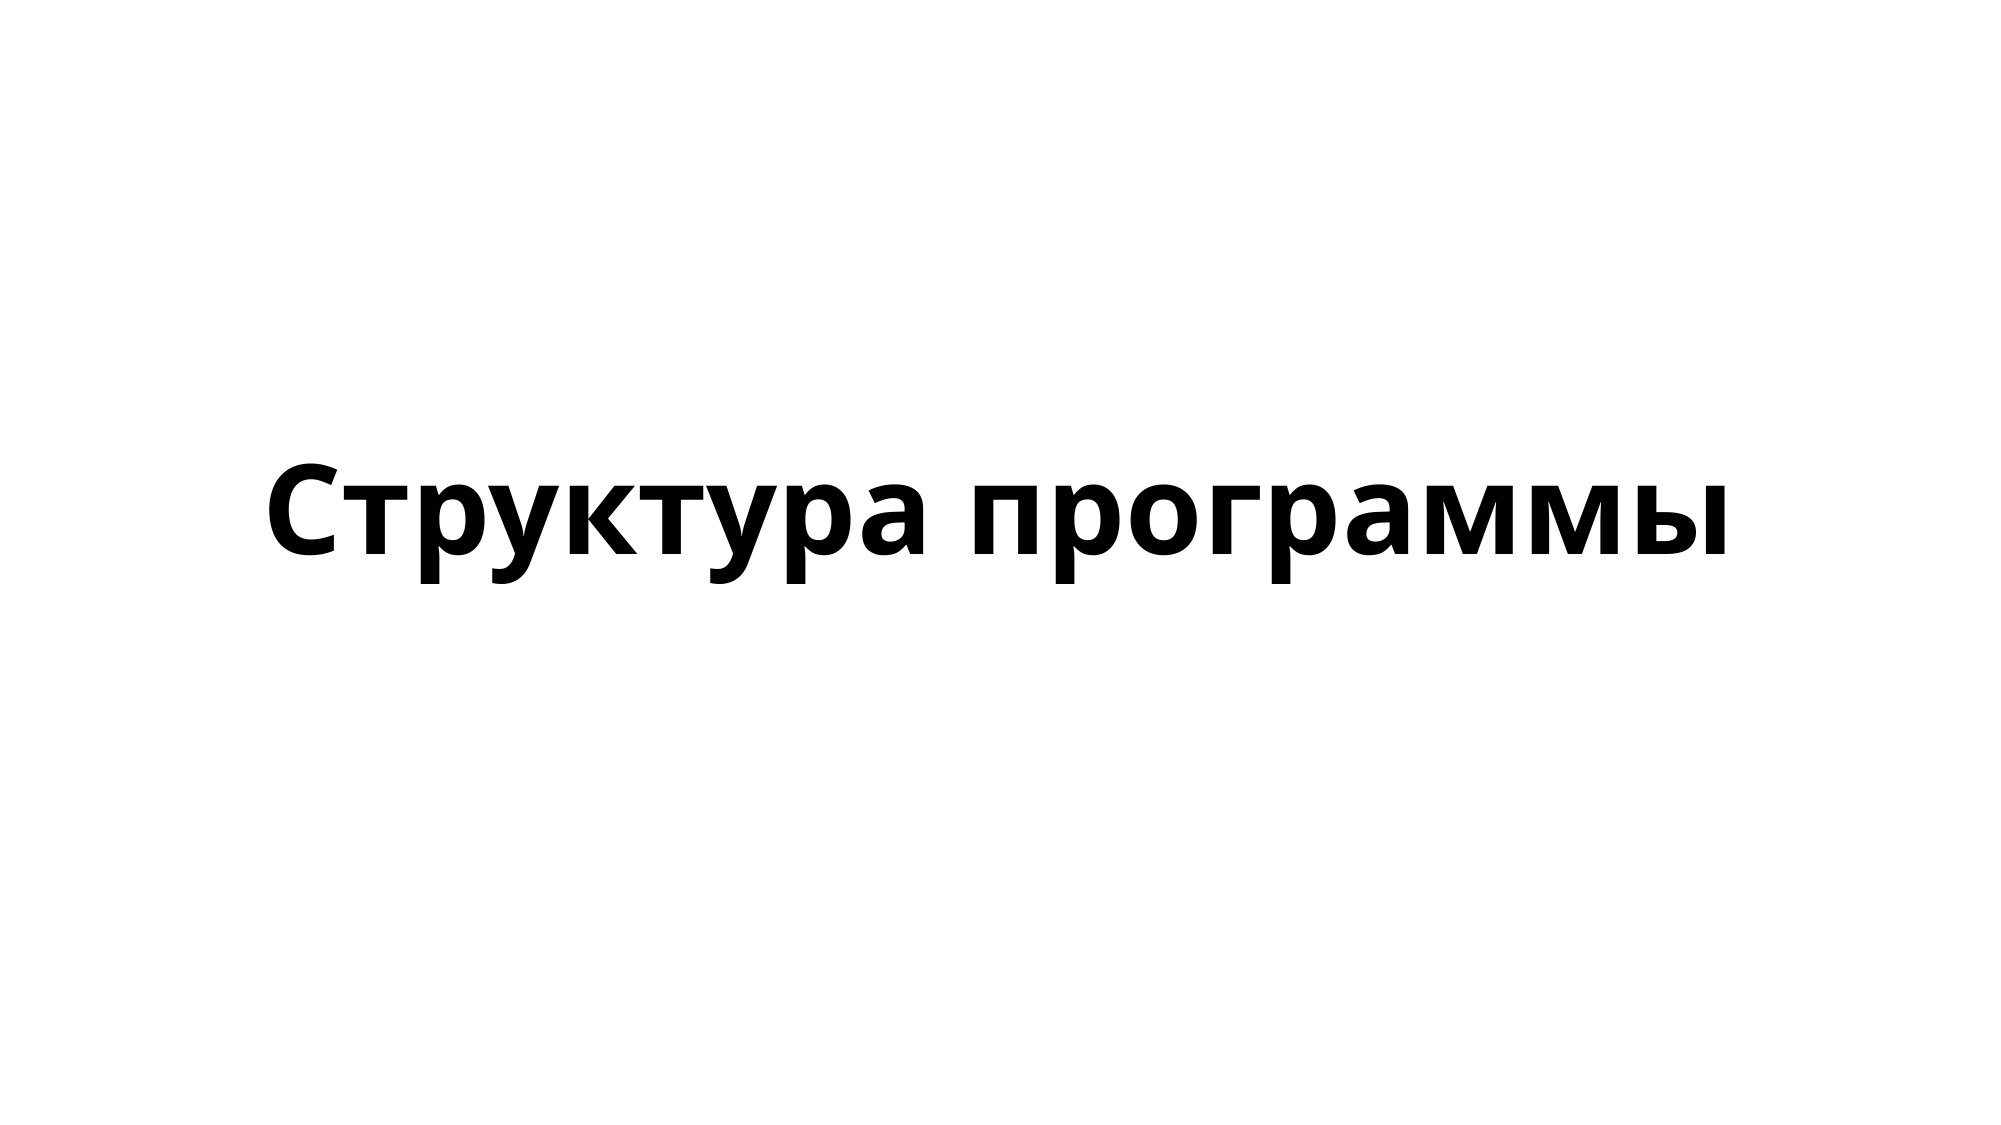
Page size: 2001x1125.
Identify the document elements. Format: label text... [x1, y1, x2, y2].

title Структура программы [136, 280, 1862, 749]
